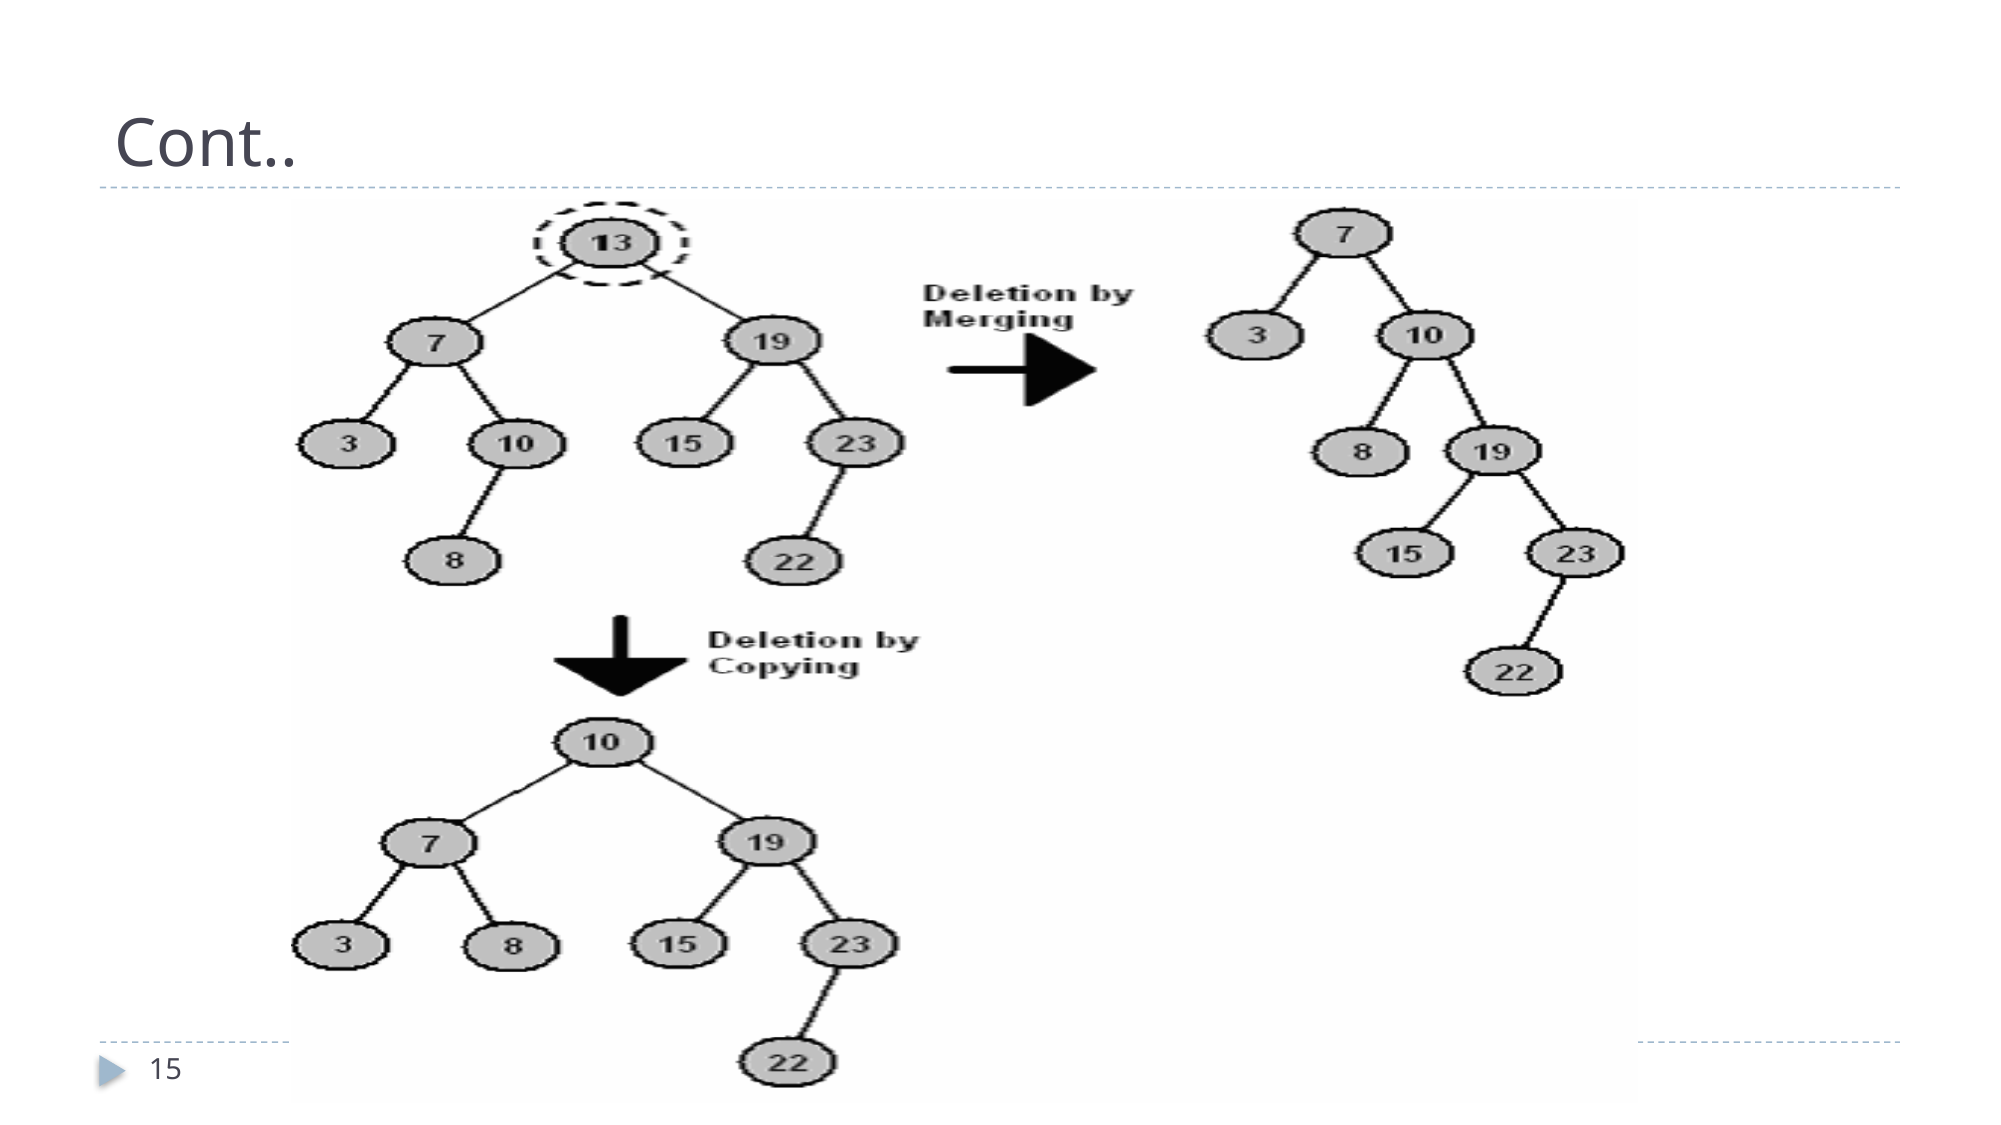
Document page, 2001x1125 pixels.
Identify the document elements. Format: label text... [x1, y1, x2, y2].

title Cont.. [99, 24, 1900, 188]
slide_number 15 [133, 1042, 284, 1103]
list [290, 199, 1638, 1103]
